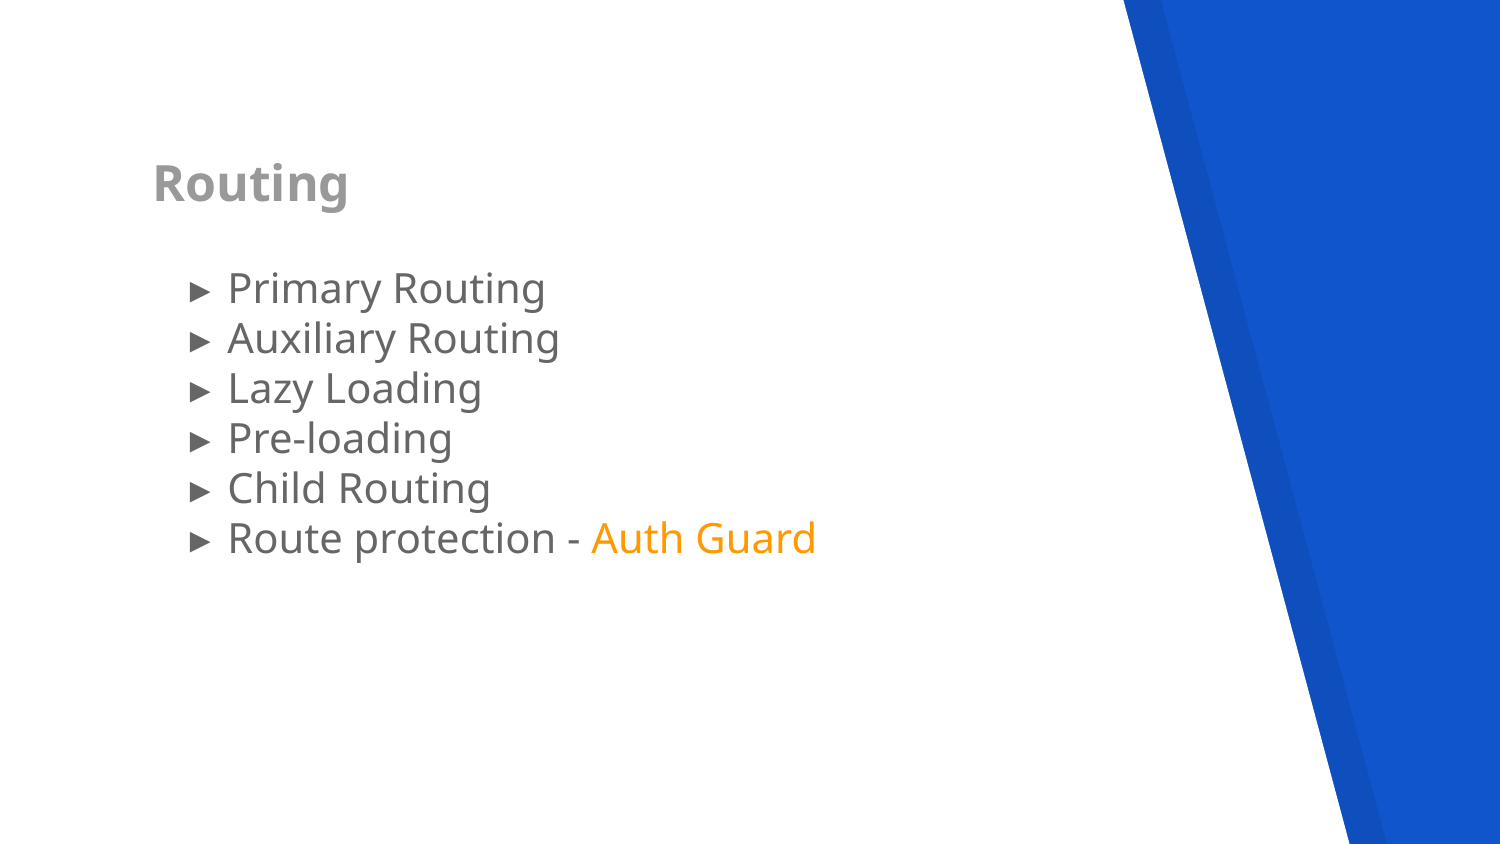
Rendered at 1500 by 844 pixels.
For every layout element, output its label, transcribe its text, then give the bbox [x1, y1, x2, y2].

list Primary Routing Auxiliary Routing Lazy Loading Pre-loading Child Routing Route protection - Auth Guard [137, 246, 1011, 617]
title Routing [137, 146, 1011, 227]
